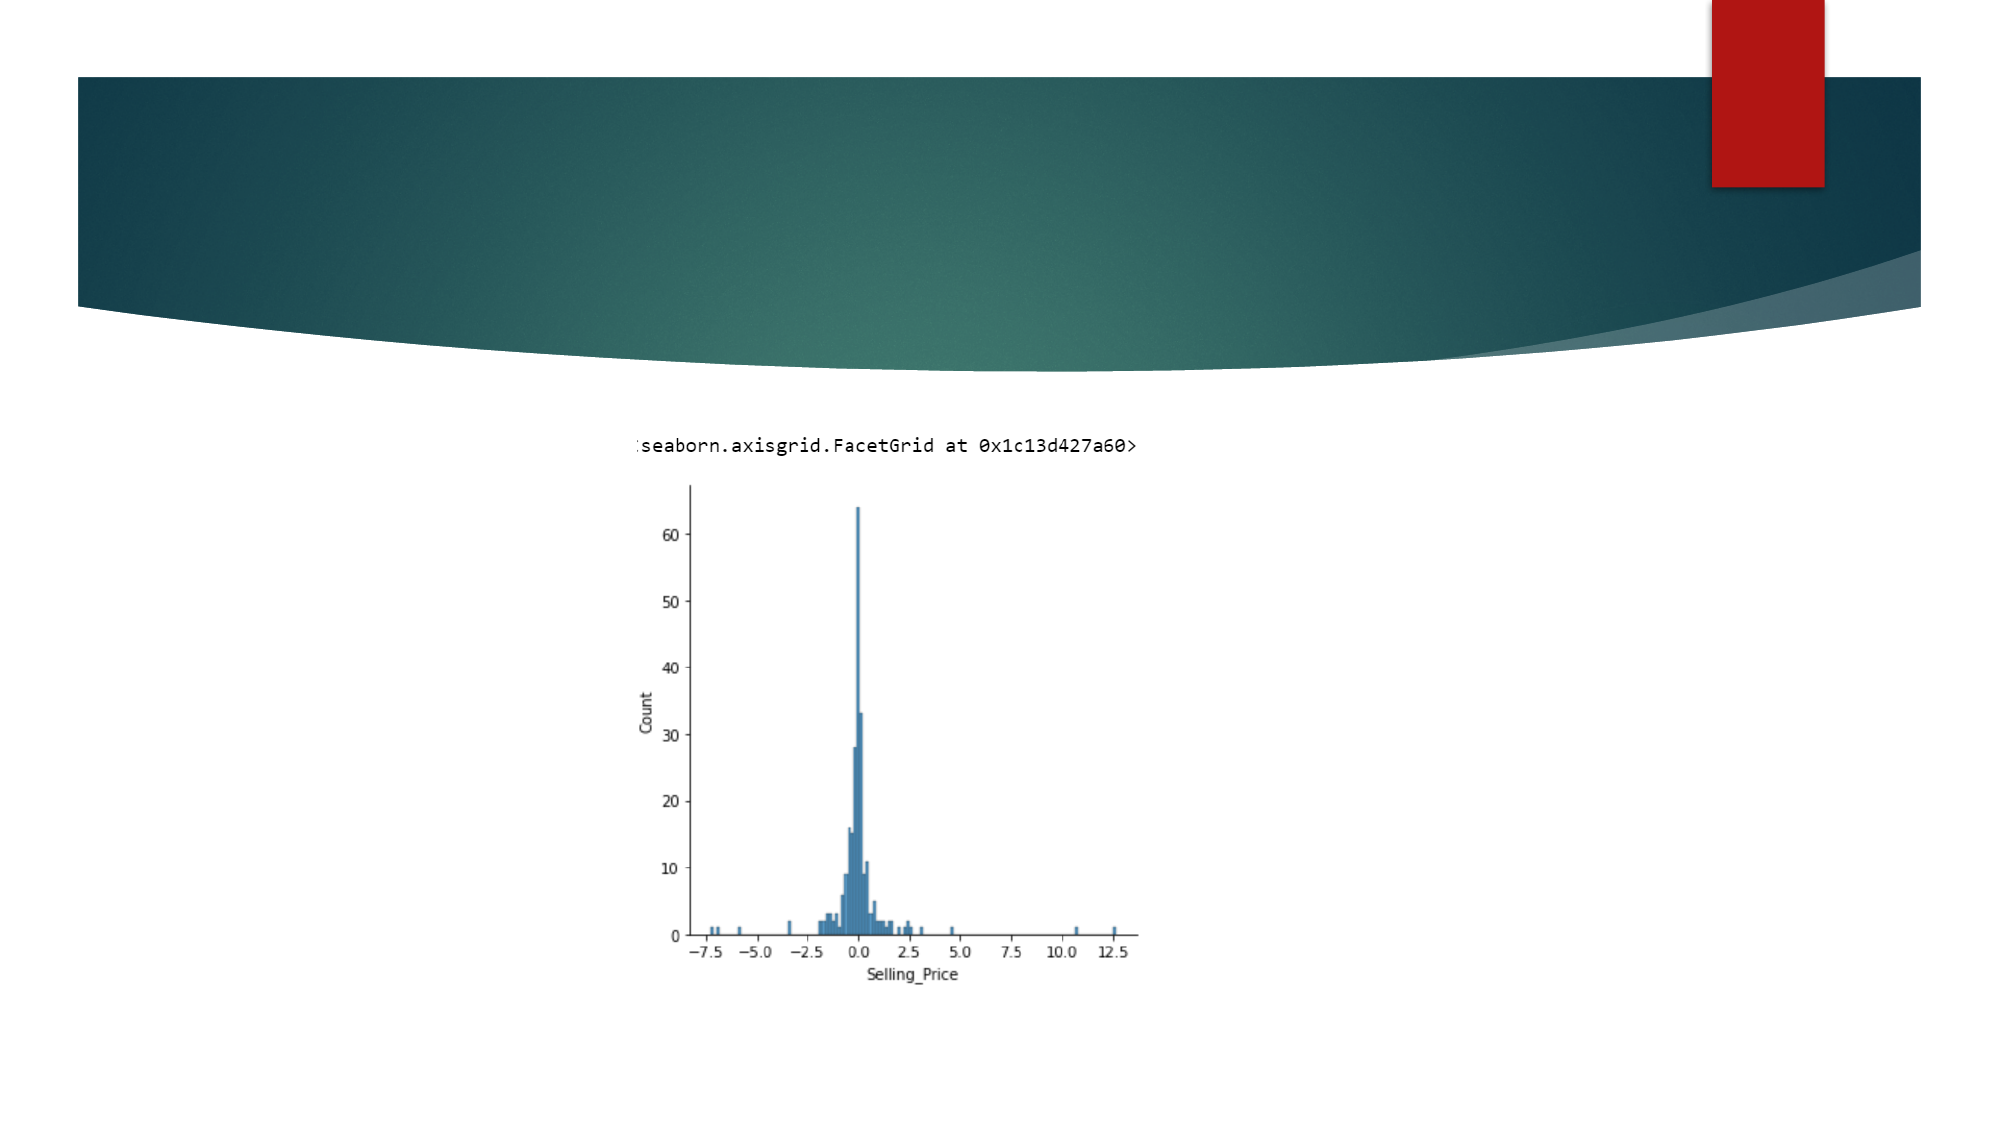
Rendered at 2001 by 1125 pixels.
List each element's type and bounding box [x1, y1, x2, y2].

list [637, 426, 1190, 988]
